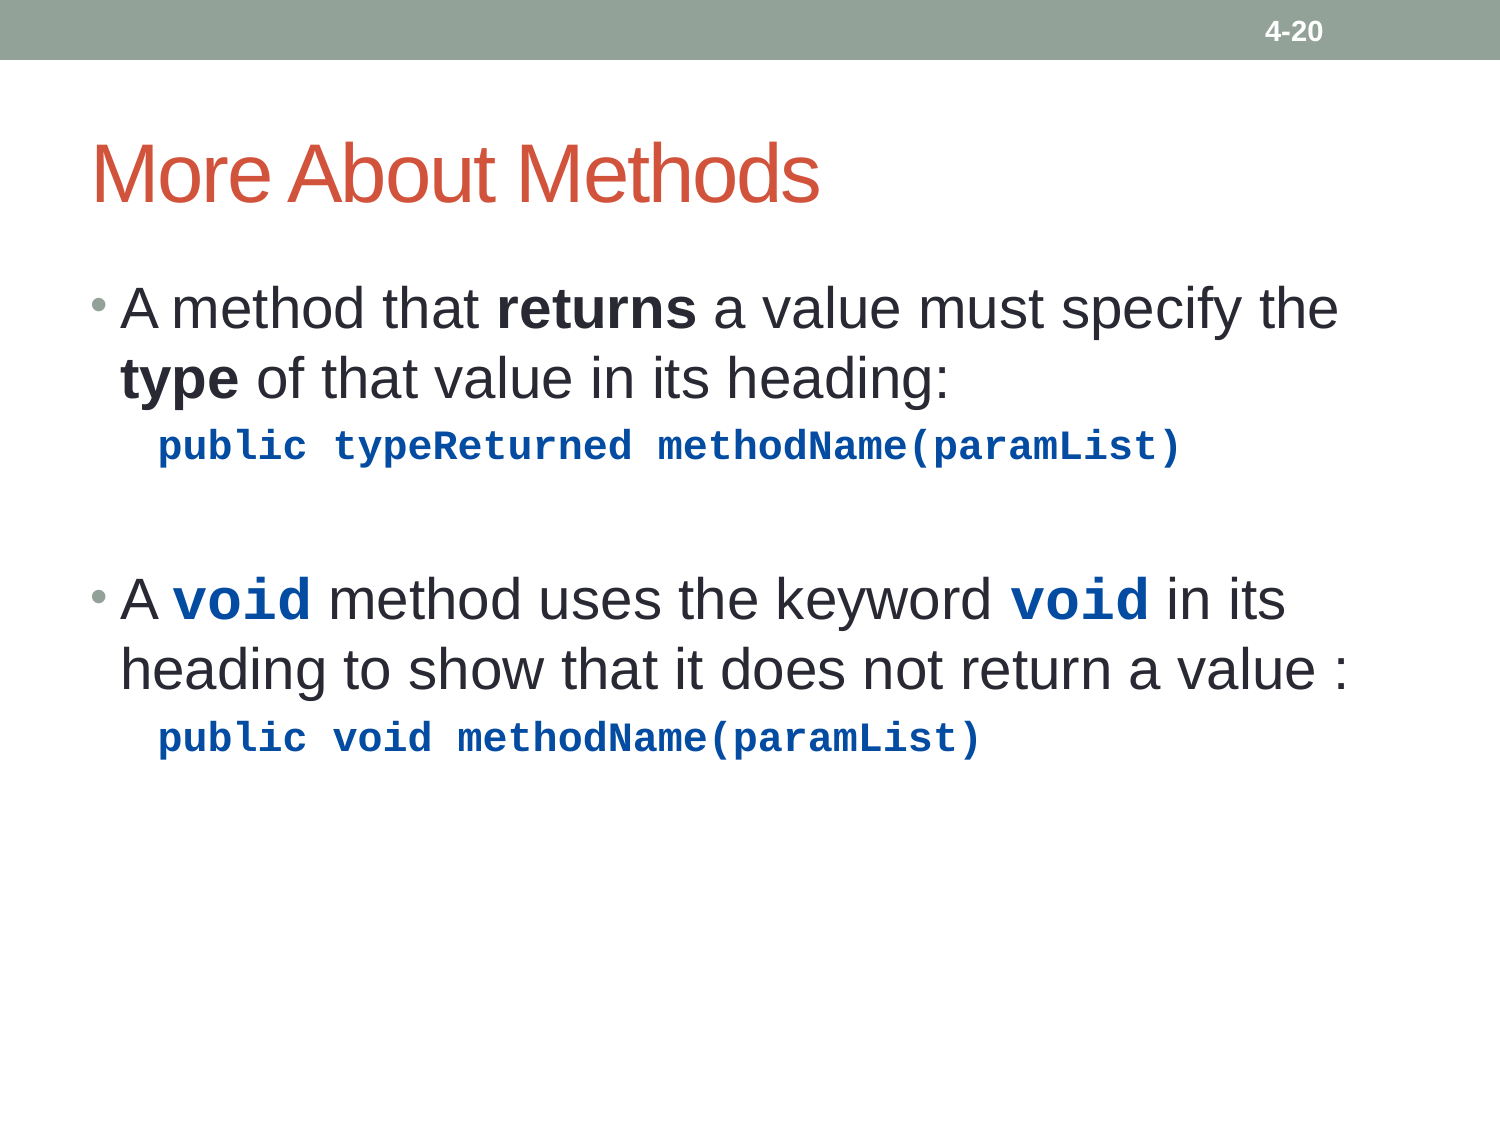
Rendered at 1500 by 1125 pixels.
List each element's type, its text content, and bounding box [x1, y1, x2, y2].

slide_number 4-20 [1250, 3, 1425, 57]
list A method that returns a value must specify the type of that value in its heading: public typeReturned methodName(paramList) A void method uses the keyword void in its heading to show that it does not return a value : public void methodName(paramList) [75, 262, 1425, 1063]
title More About Methods [75, 87, 1425, 250]
